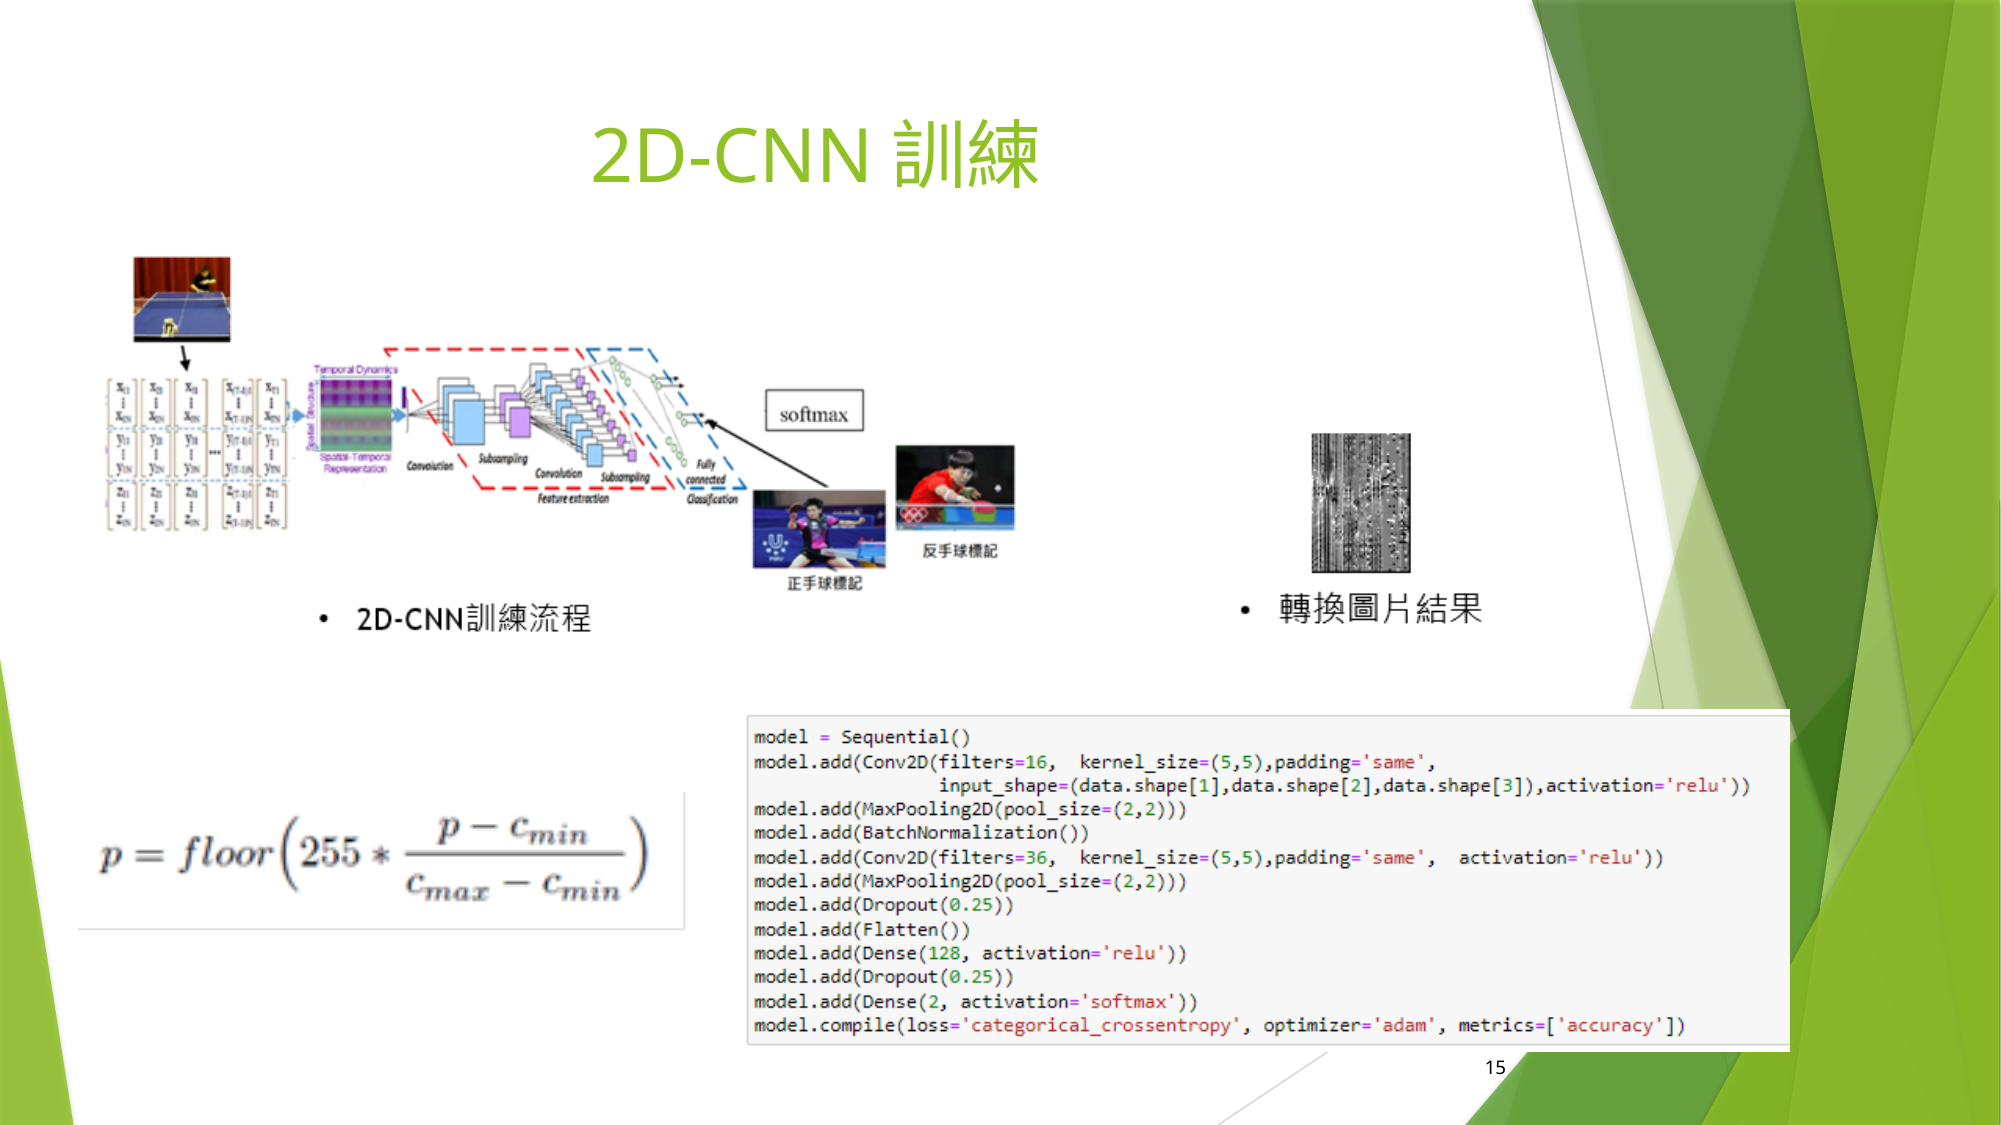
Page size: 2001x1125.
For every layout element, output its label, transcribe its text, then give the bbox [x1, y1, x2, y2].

title 2D-CNN訓練 [111, 99, 1522, 317]
picture [78, 792, 689, 933]
picture [1232, 420, 1488, 633]
slide_number 15 [1409, 1060, 1522, 1099]
picture [88, 243, 1027, 650]
picture [743, 709, 1791, 1053]
